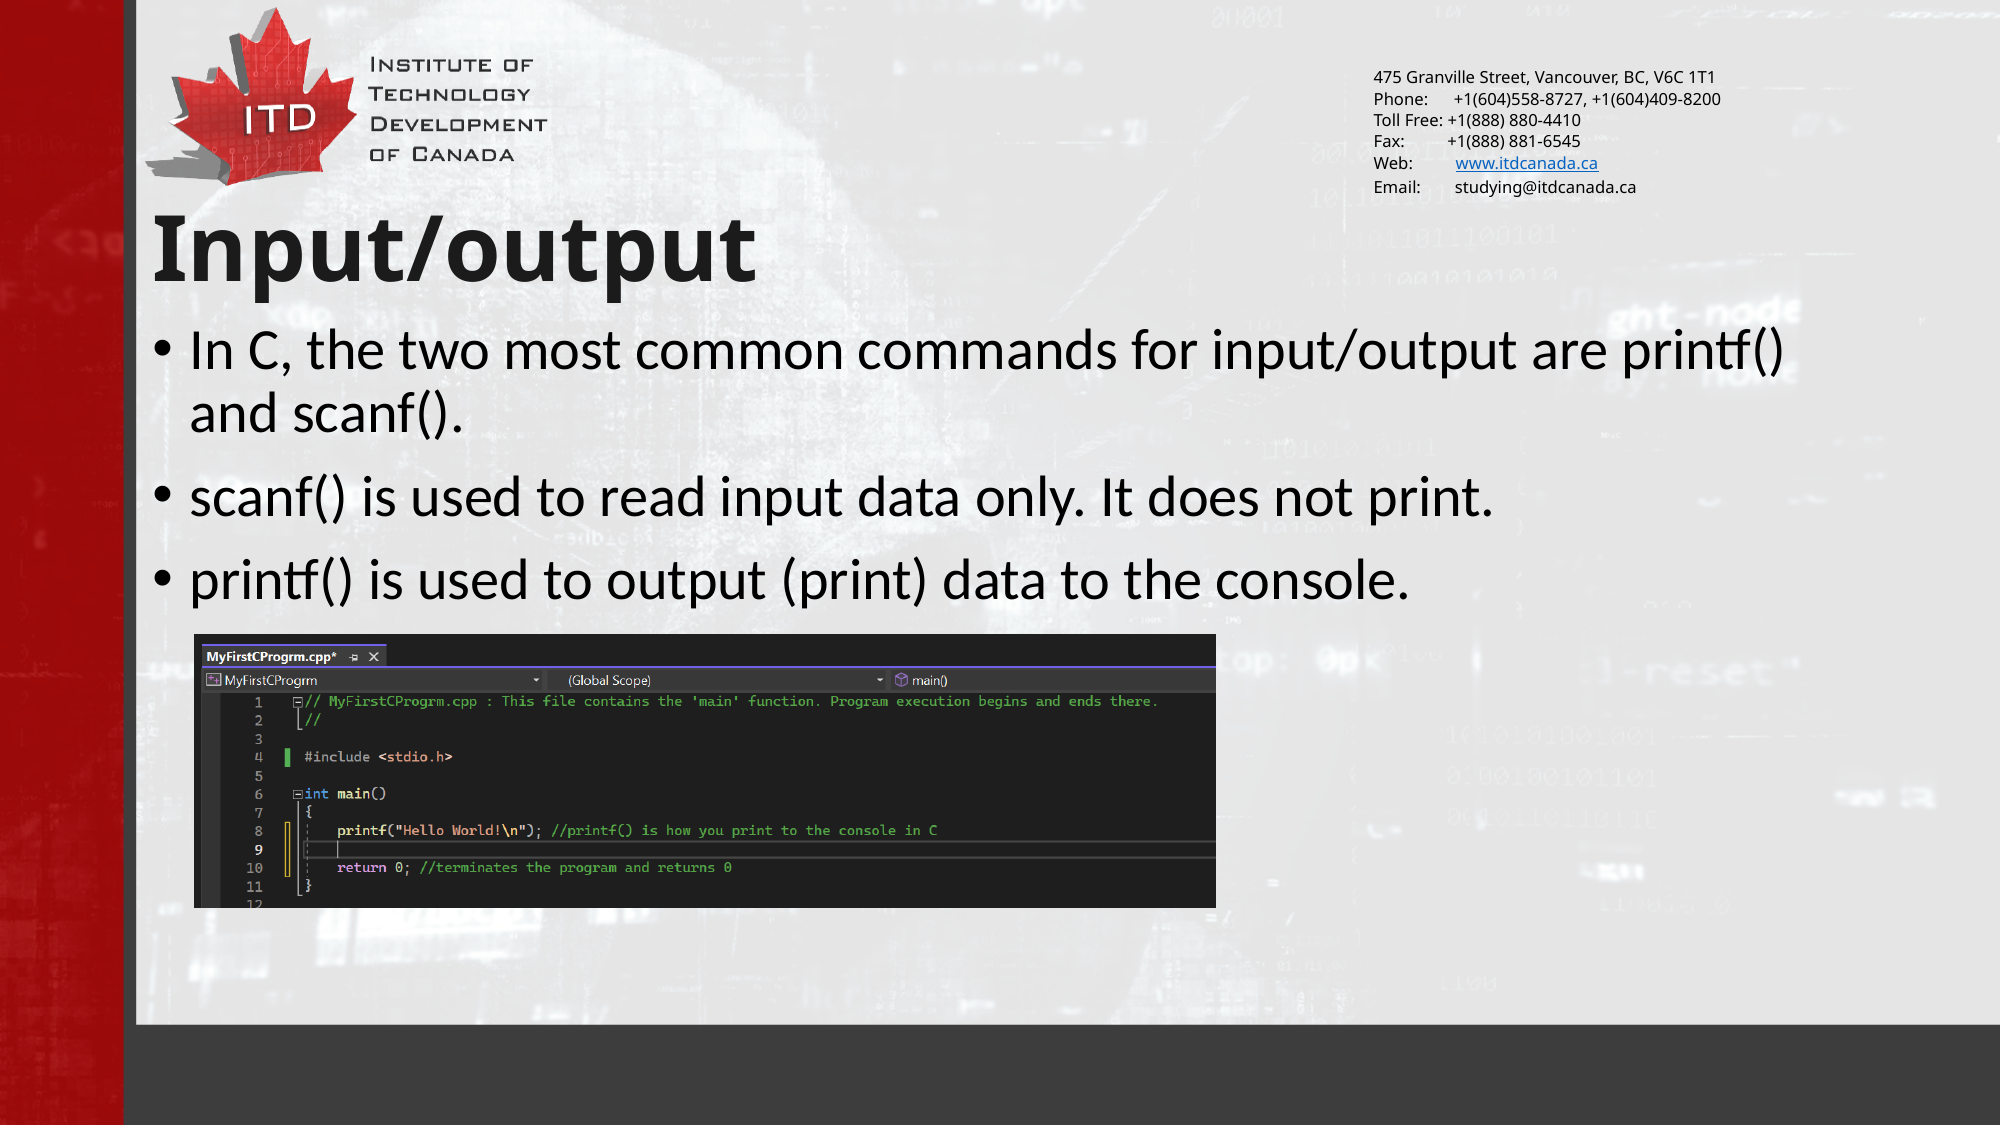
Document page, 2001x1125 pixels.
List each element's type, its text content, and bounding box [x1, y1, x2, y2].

title Input/output [137, 195, 1863, 311]
list In C, the two most common commands for input/output are printf() and scanf(). scanf() is used to read input data only. It does not print. printf() is used to output (print) data to the console. [137, 311, 1863, 1026]
picture [0, 0, 2000, 1125]
